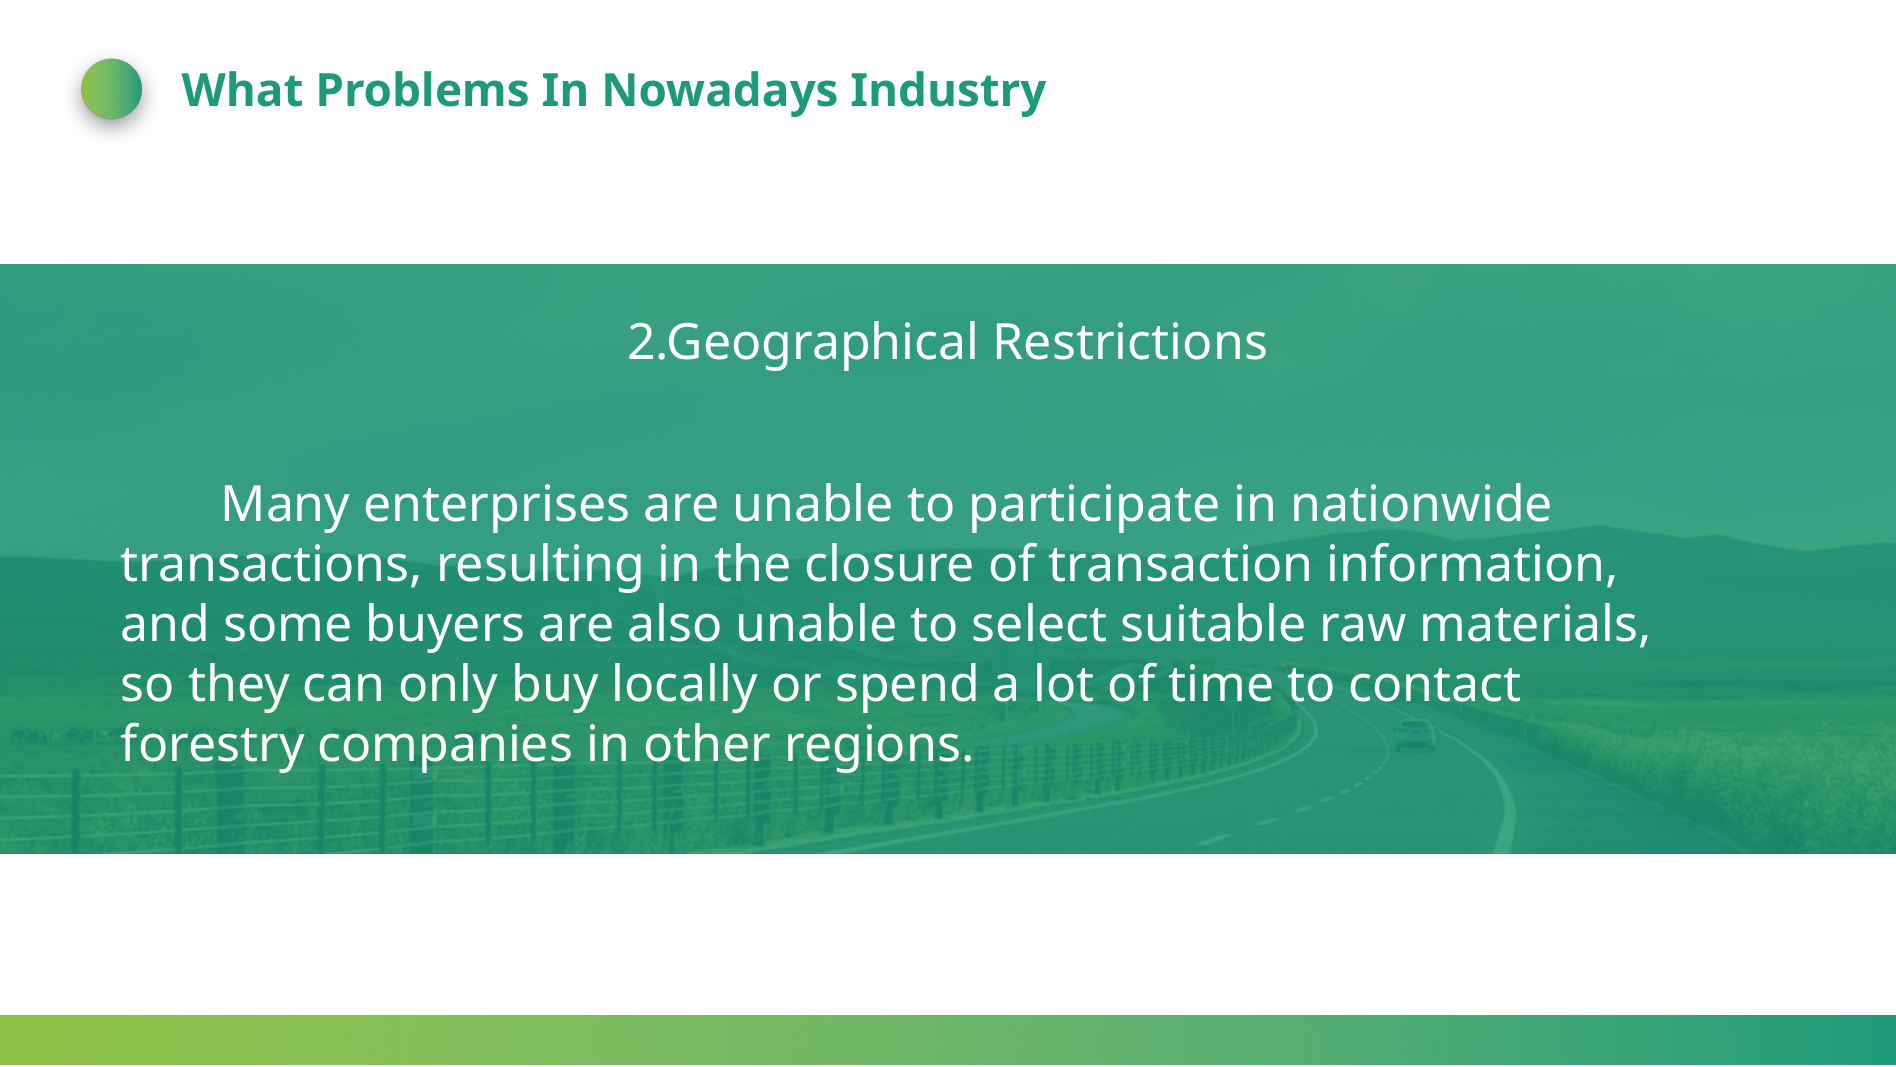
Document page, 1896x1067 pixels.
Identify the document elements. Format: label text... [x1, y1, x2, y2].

picture [0, 1015, 1896, 1066]
picture [0, 264, 1896, 855]
picture [58, 43, 165, 150]
text_box What Problems In Nowadays Industry [176, 51, 1209, 118]
